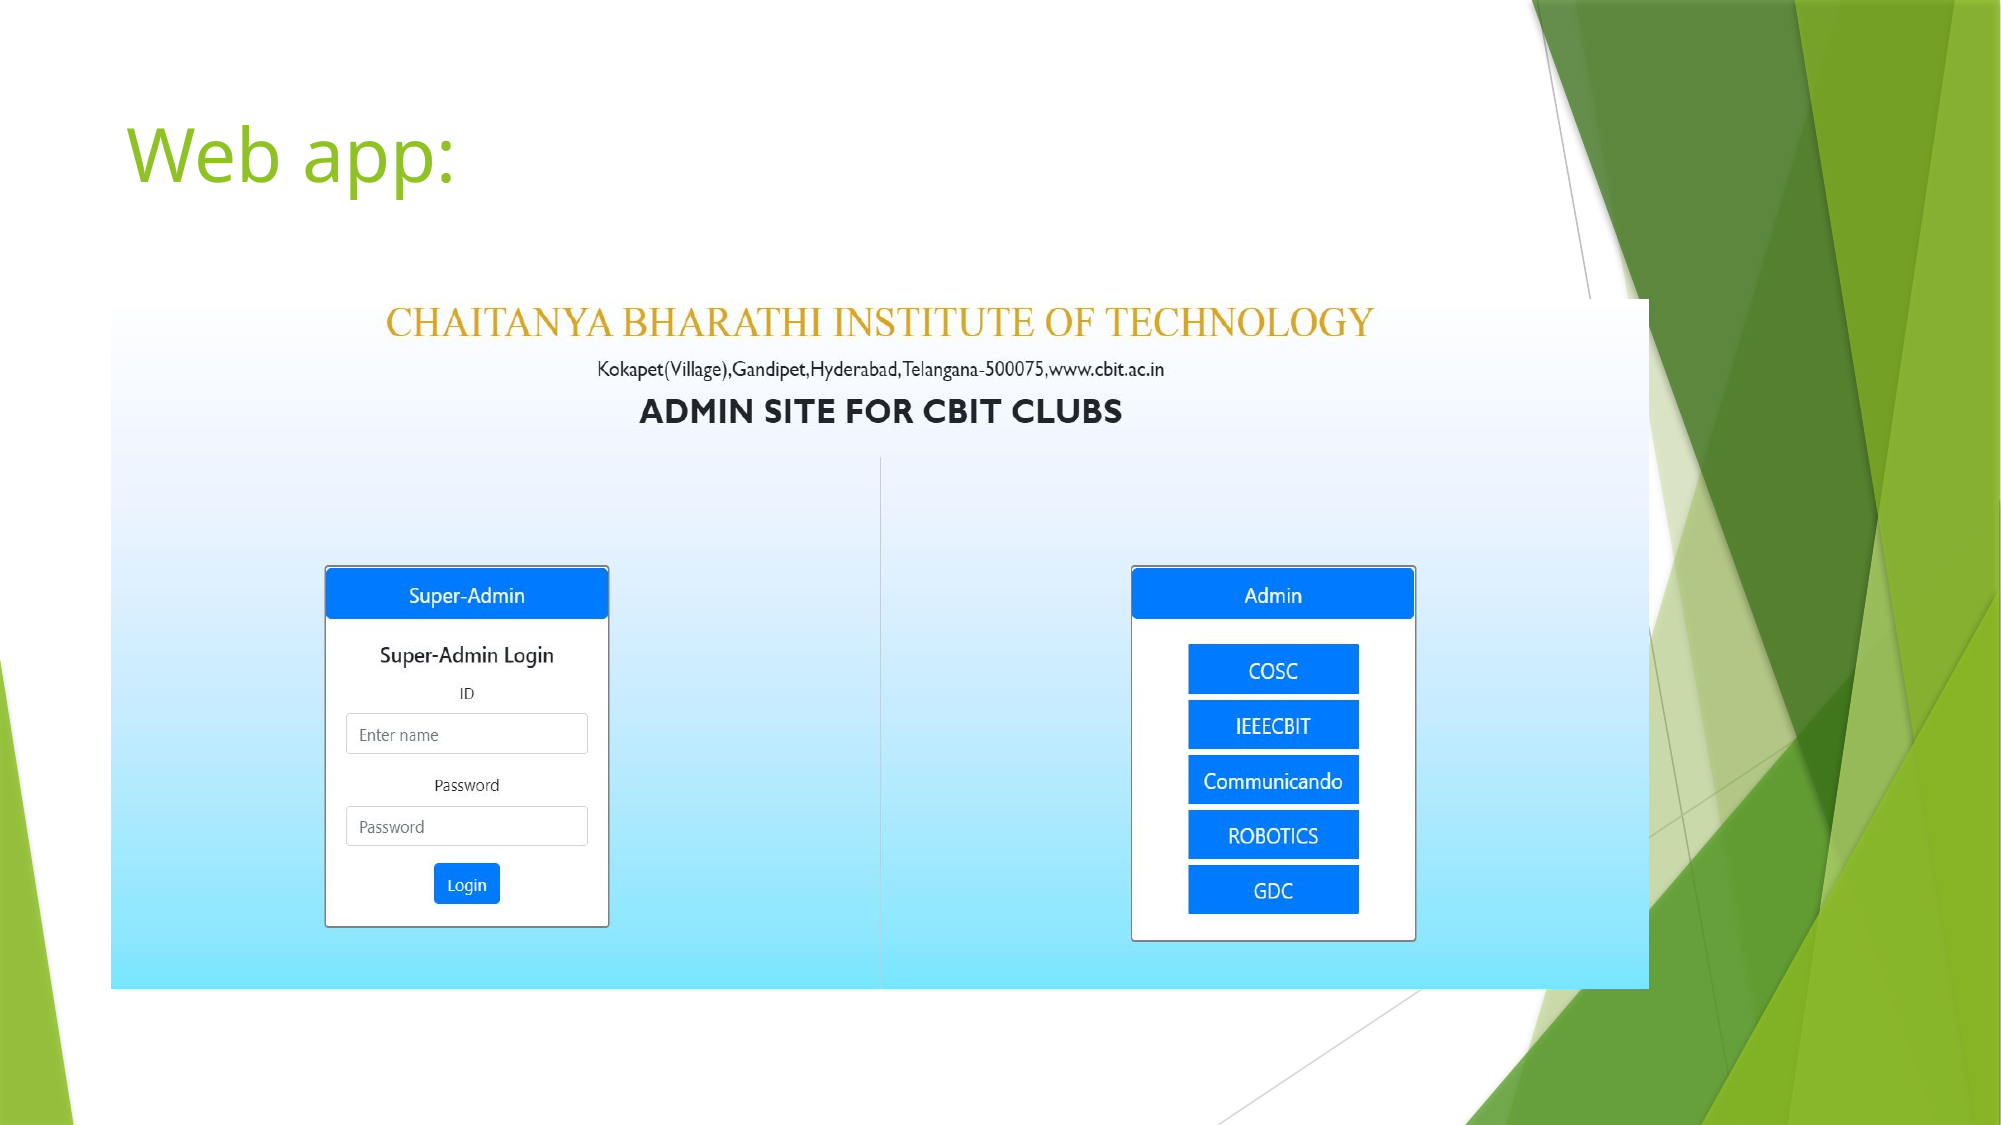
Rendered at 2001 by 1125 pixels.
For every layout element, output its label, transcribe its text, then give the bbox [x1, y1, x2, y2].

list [110, 299, 1649, 989]
title Web app: [111, 99, 1522, 298]
